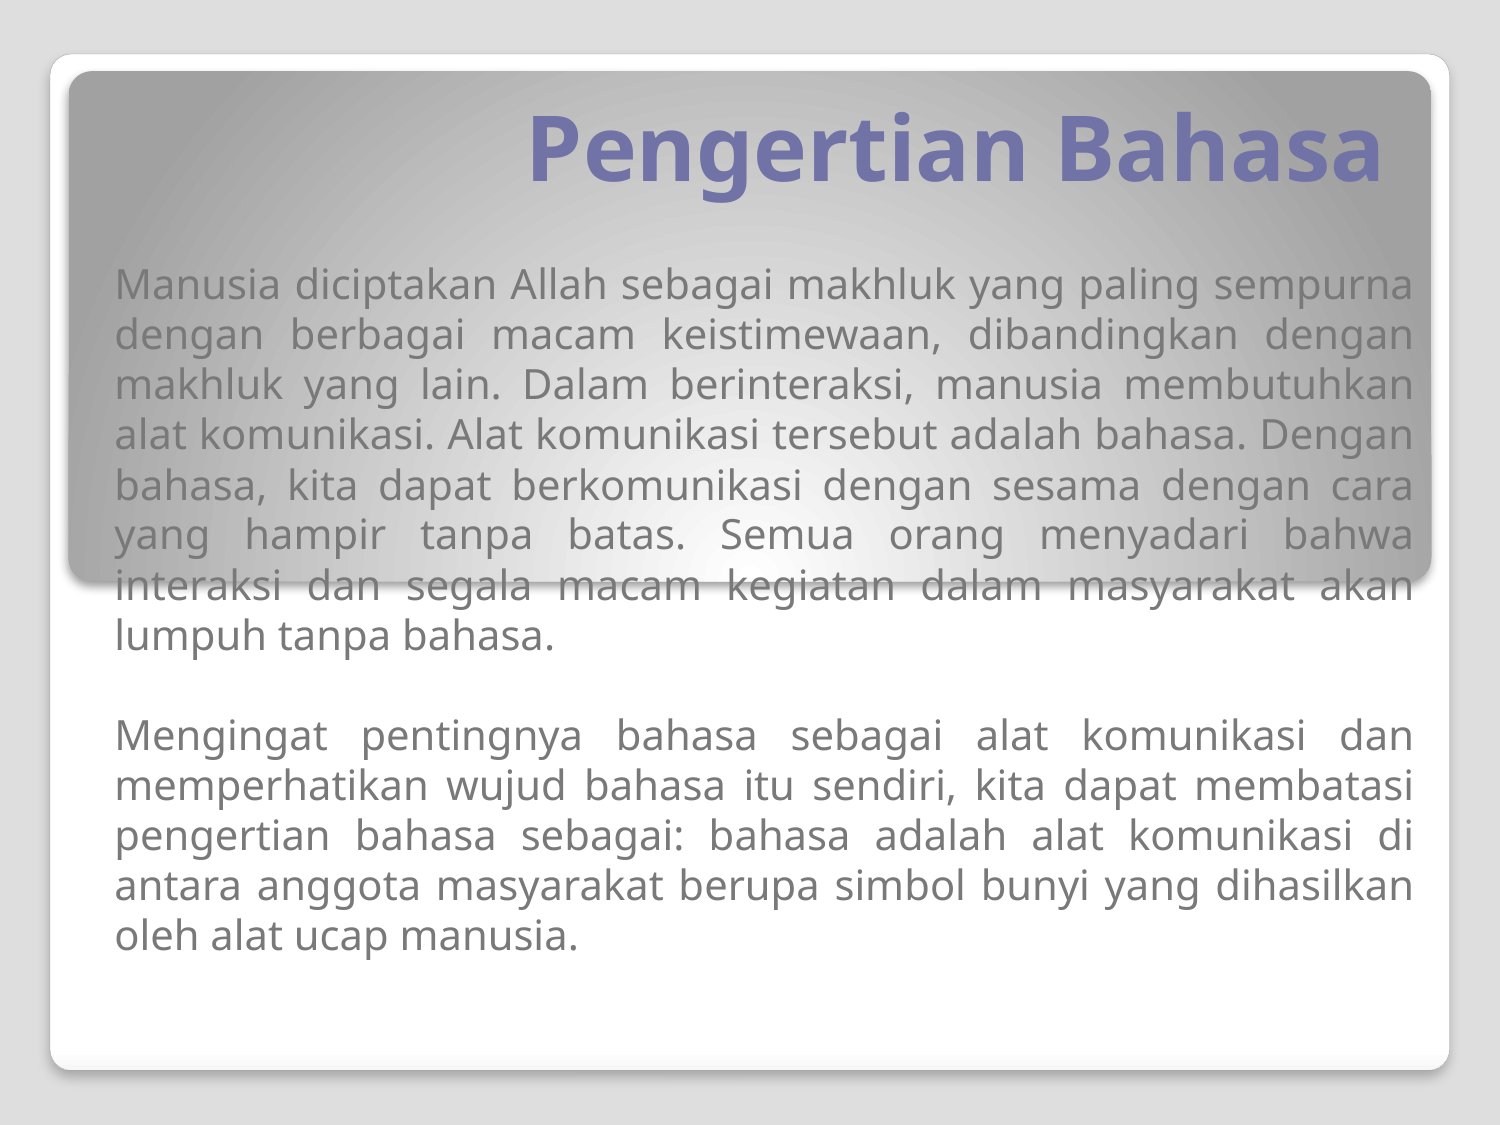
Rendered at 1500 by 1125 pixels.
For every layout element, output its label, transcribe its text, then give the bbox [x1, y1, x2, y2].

subtitle Manusia diciptakan Allah sebagai makhluk yang paling sempurna dengan berbagai macam keistimewaan, dibandingkan dengan makhluk yang lain. Dalam berinteraksi, manusia membutuhkan alat komunikasi. Alat komunikasi tersebut adalah bahasa. Dengan bahasa, kita dapat berkomunikasi dengan sesama dengan cara yang hampir tanpa batas. Semua orang menyadari bahwa interaksi dan segala macam kegiatan dalam masyarakat akan lumpuh tanpa bahasa. Mengingat pentingnya bahasa sebagai alat komunikasi dan memperhatikan wujud bahasa itu sendiri, kita dapat membatasi pengertian bahasa sebagai: bahasa adalah alat komunikasi di antara anggota masyarakat berupa simbol bunyi yang dihasilkan oleh alat ucap manusia. [0, 257, 1430, 1125]
title Pengertian Bahasa [118, 82, 1394, 257]
